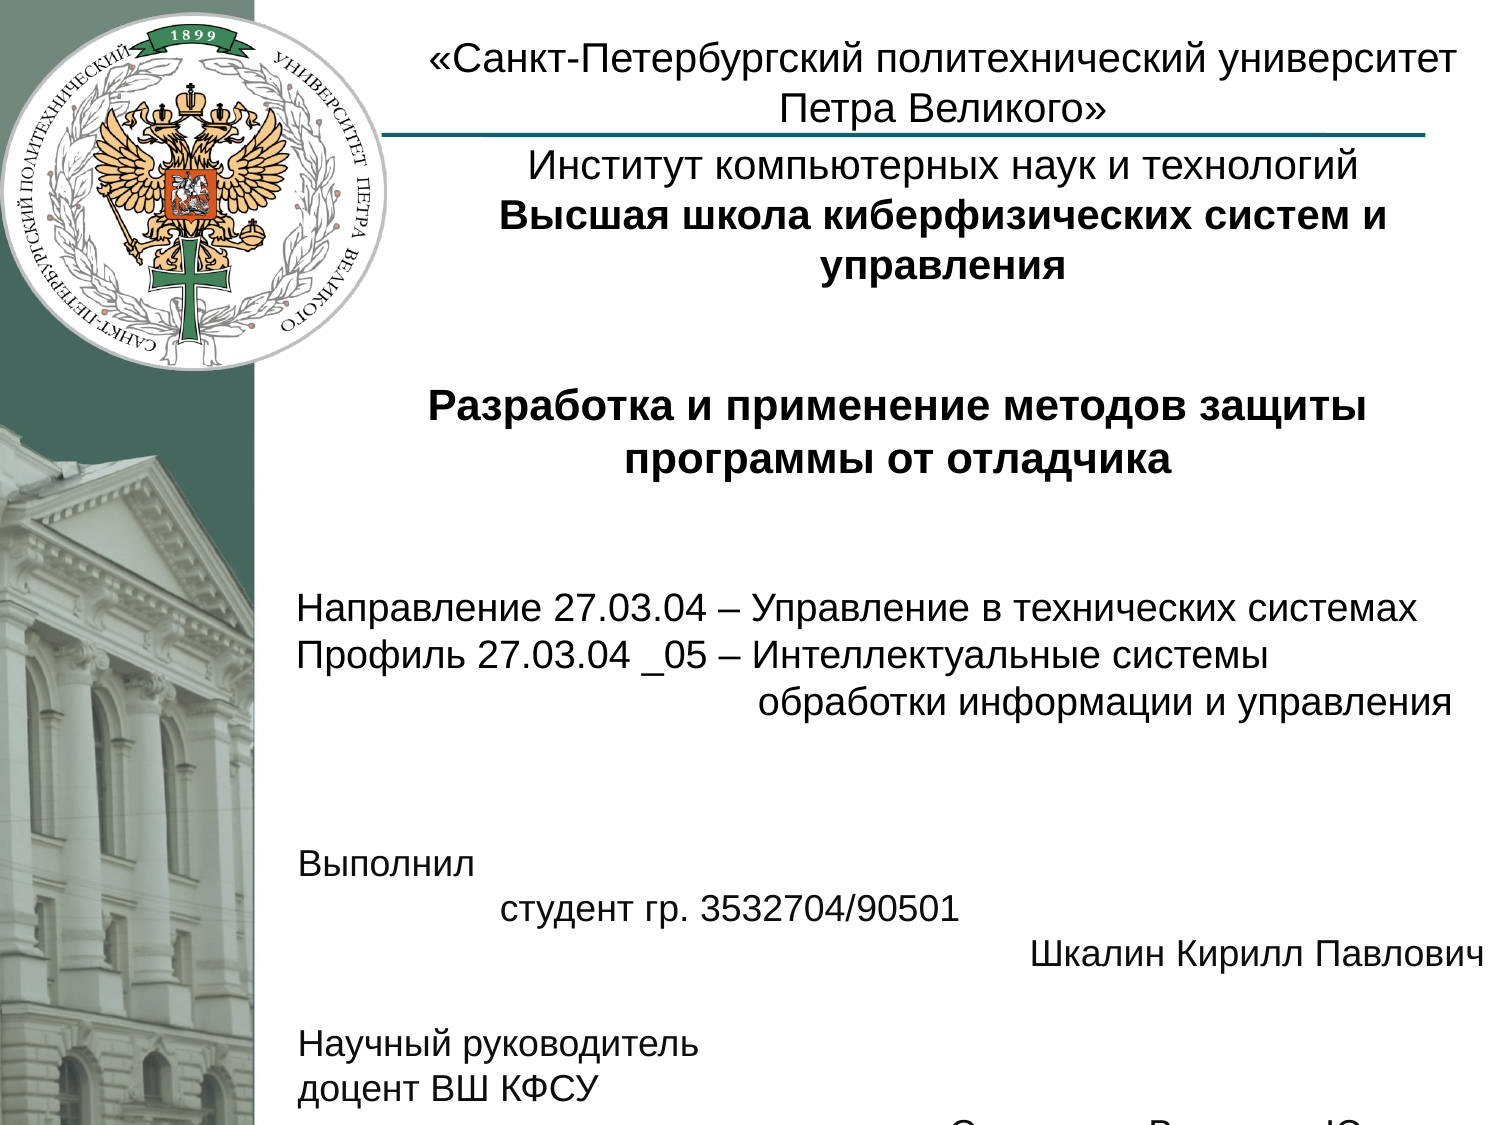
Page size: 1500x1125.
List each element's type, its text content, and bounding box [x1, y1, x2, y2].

text_box Выполнил студент гр. 3532704/90501 Шкалин Кирилл Павлович Научный руководитель доцент ВШ КФСУ Сальников Вячеслав Юрьевич [391, 831, 1500, 1125]
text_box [0, 0, 387, 1125]
text_box «Санкт-Петербургский политехнический университет Петра Великого» [391, 23, 1500, 139]
text_box Институт компьютерных наук и технологий Высшая школа киберфизических систем и управления [391, 139, 1500, 296]
text_box Разработка и применение методов защиты программы от отладчика [391, 369, 1496, 490]
text_box Направление 27.03.04 – Управление в технических системах Профиль 27.03.04 _05 – Интеллектуальные системы обработки информации и управления [391, 574, 1500, 809]
